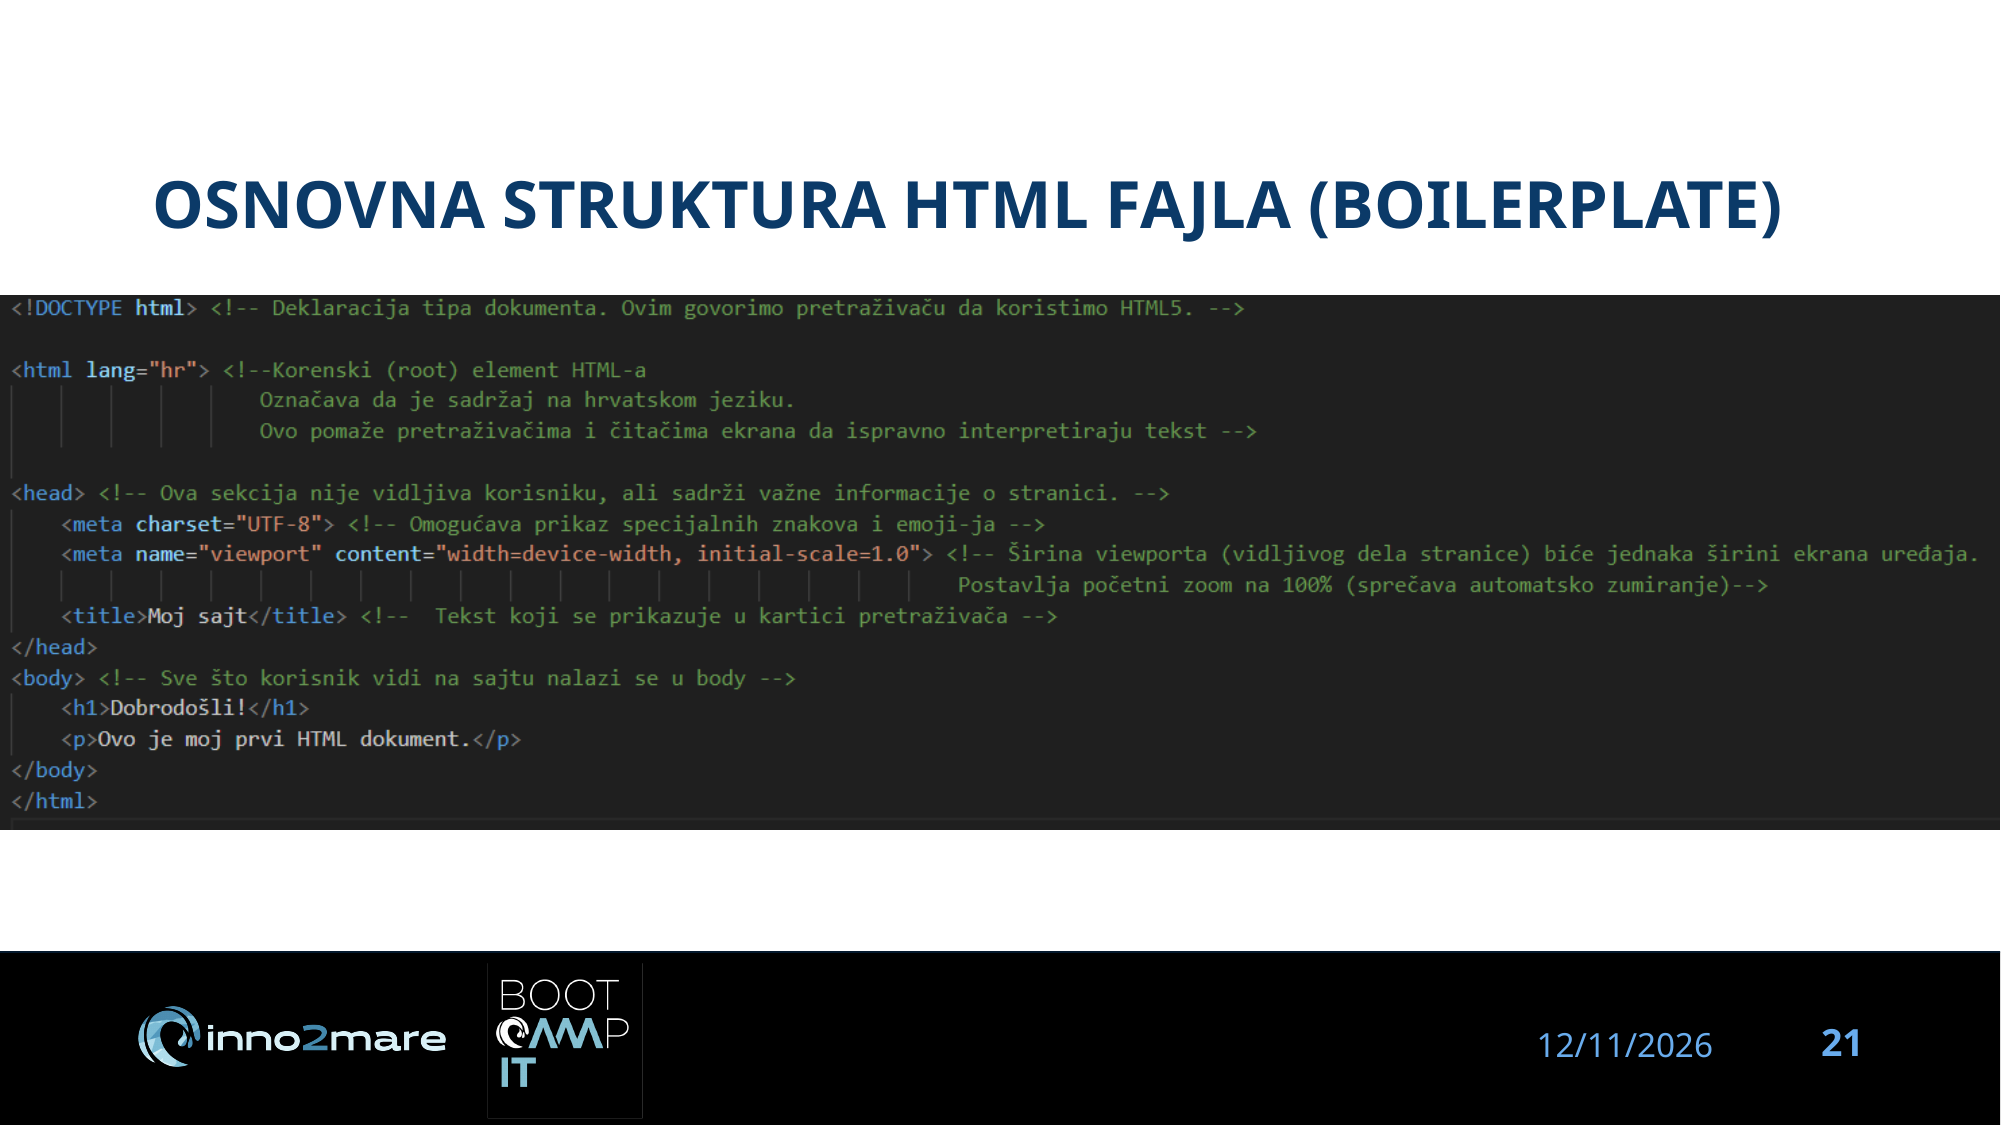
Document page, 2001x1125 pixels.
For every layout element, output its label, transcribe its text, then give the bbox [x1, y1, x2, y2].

title Osnovna struktura HTML fajla (Boilerplate) [137, 137, 1863, 278]
picture [138, 957, 690, 1124]
picture [0, 295, 2000, 830]
